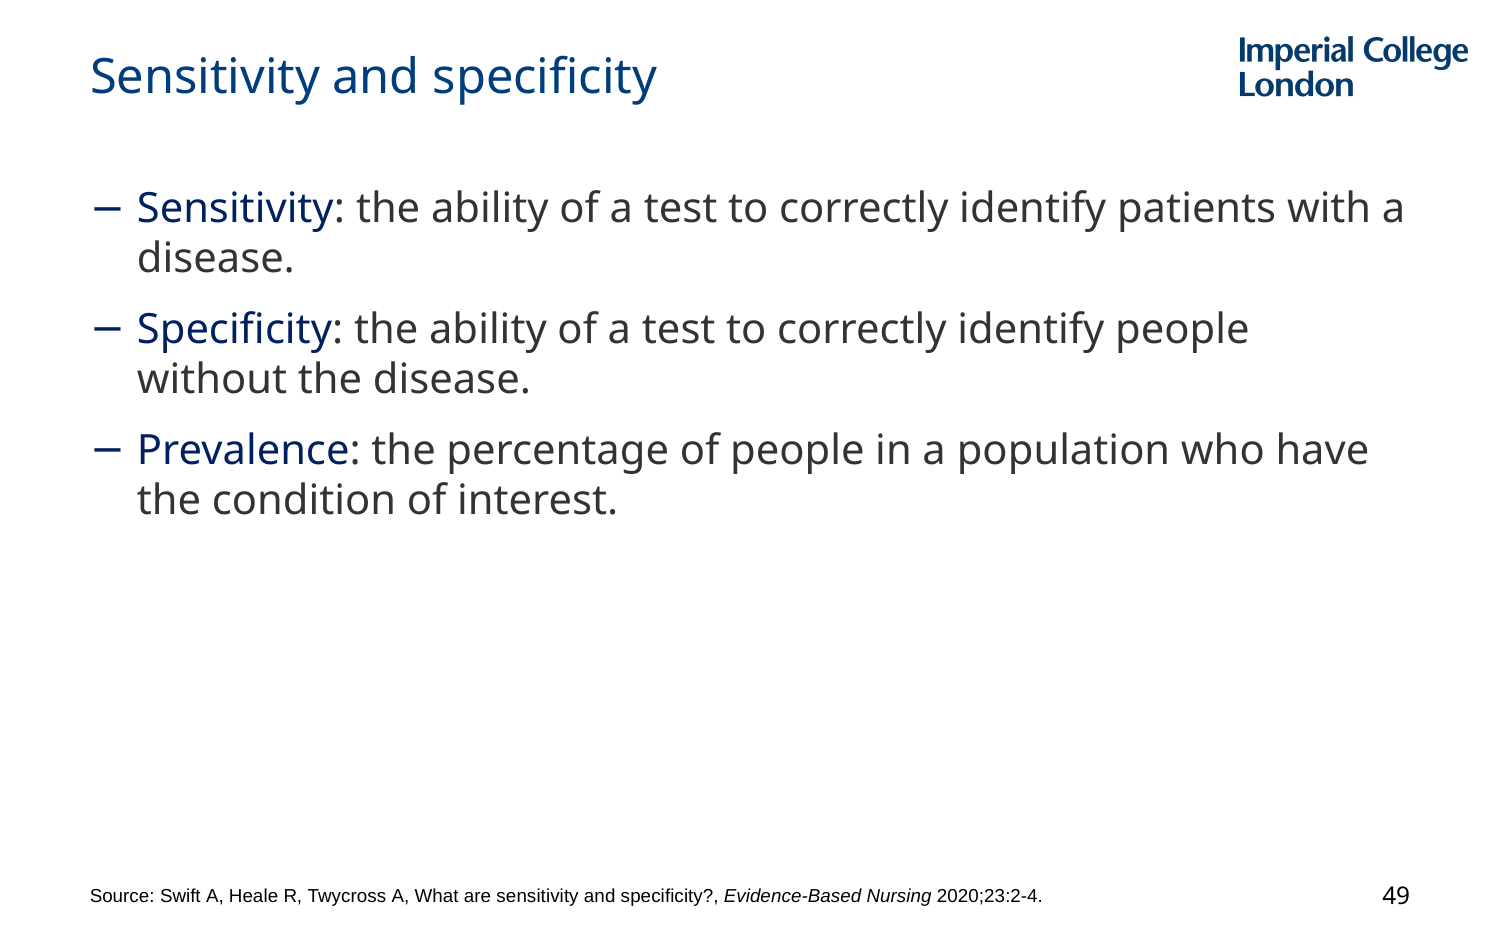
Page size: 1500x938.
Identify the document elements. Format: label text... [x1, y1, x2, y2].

list Sensitivity: the ability of a test to correctly identify patients with a disease. Specificity: the ability of a test to correctly identify people without the disease. Prevalence: the percentage of people in a population who have the condition of interest. [75, 173, 1425, 853]
title Sensitivity and specificity [75, 0, 1425, 153]
text_box Source: Swift A, Heale R, Twycross A, What are sensitivity and specificity?, Evidence-Based Nursing 2020;23:2-4. [75, 876, 1065, 914]
picture [1425, 18, 1486, 114]
slide_number 49 [1074, 872, 1426, 920]
